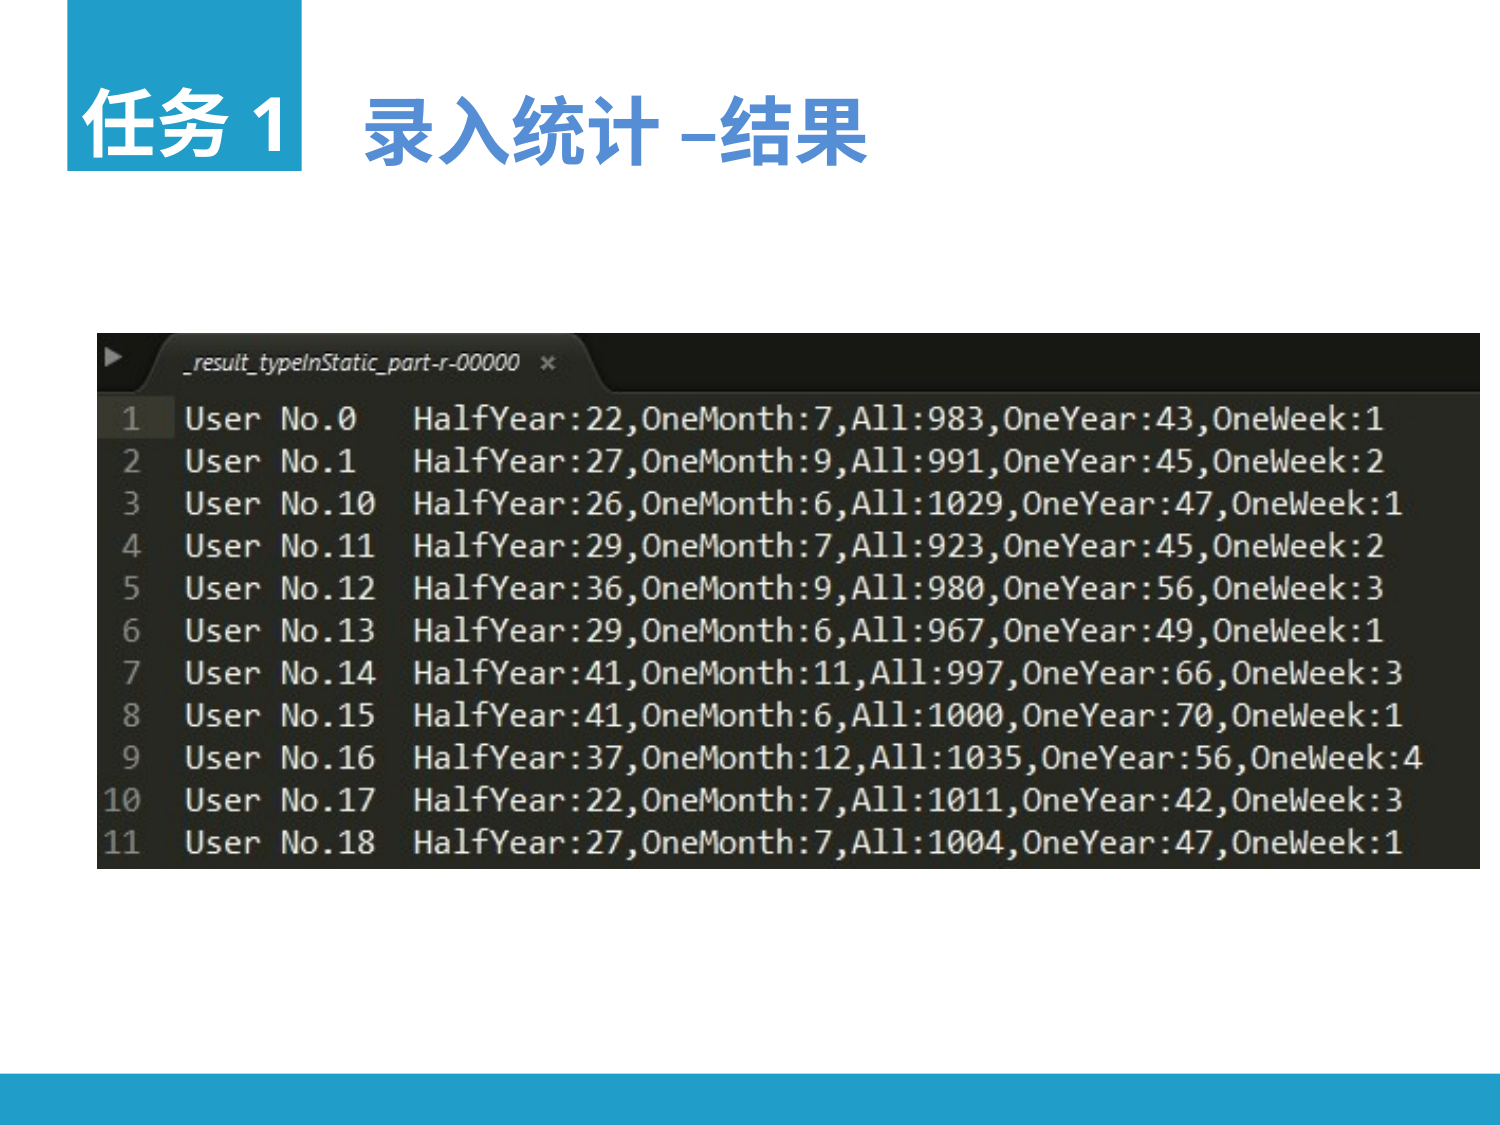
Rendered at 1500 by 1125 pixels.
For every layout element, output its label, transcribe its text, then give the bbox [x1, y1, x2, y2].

text_box [65, 0, 304, 173]
text_box 任务1 [67, 69, 308, 174]
text_box 录入统计 –结果 [346, 77, 885, 183]
text_box [0, 1071, 1500, 1125]
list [97, 333, 1480, 869]
